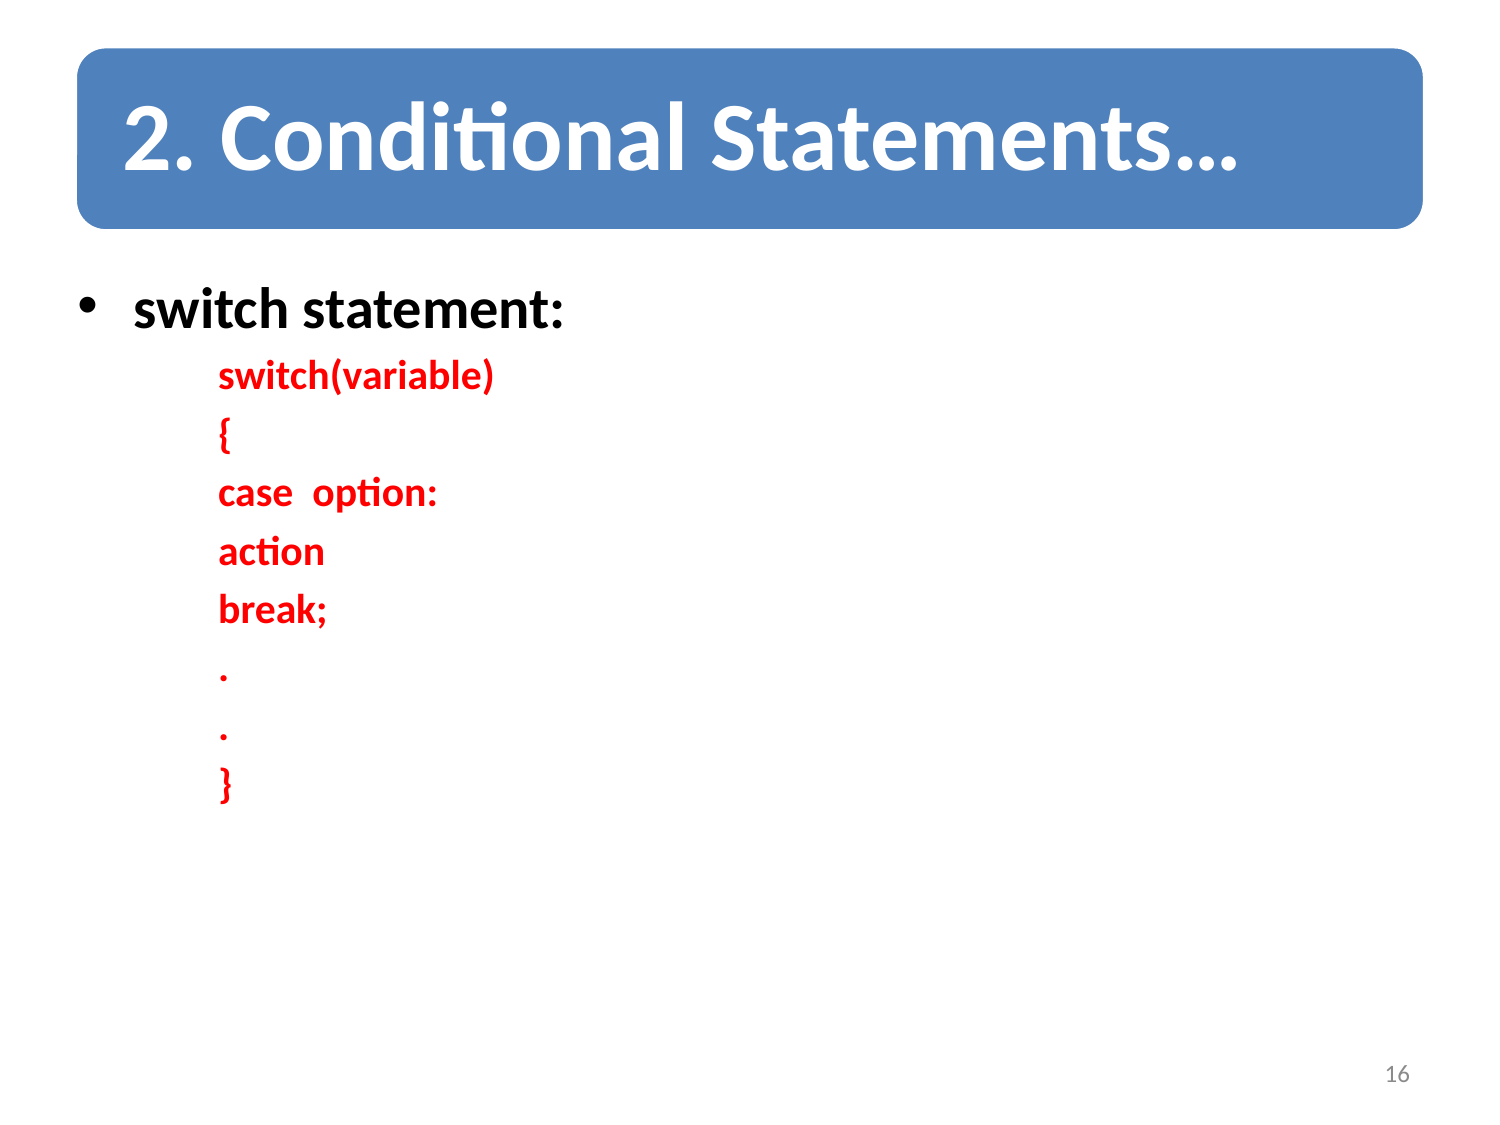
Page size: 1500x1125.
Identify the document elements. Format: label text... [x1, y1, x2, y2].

slide_number 16 [1074, 1042, 1425, 1103]
list switch statement: switch(variable) { case option: action break; . . } [62, 262, 1413, 1005]
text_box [74, 44, 1426, 233]
